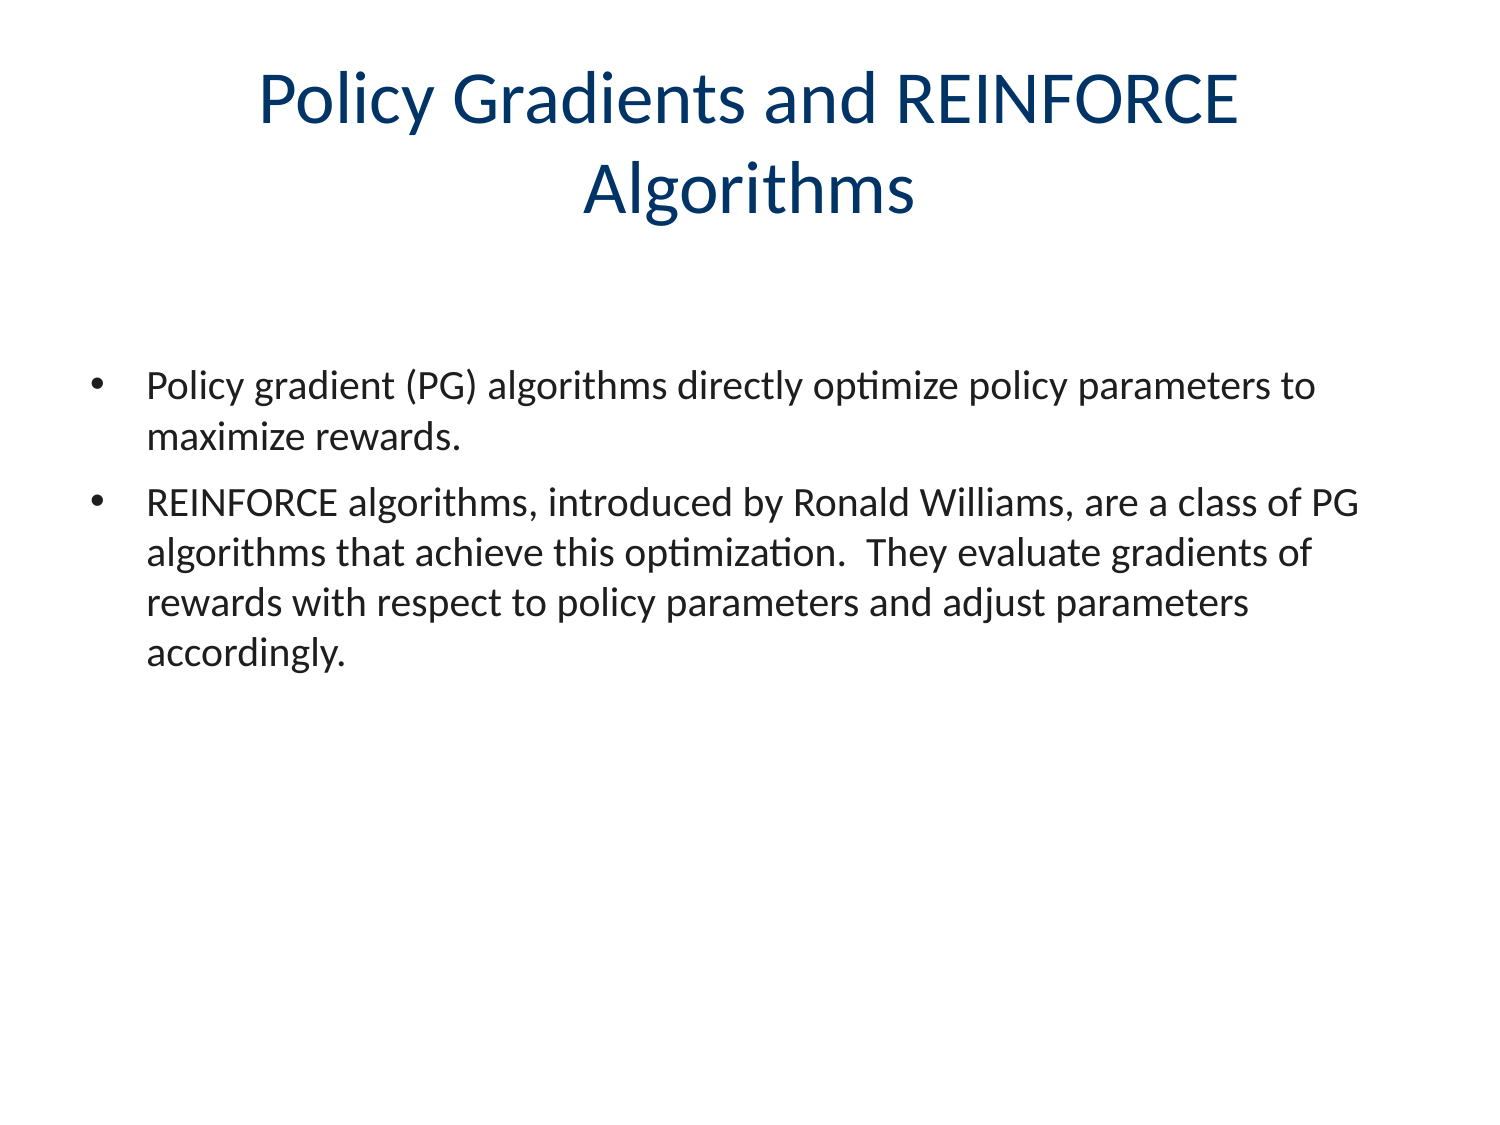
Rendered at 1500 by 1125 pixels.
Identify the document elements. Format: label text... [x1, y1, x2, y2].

list Policy gradient (PG) algorithms directly optimize policy parameters to maximize rewards. REINFORCE algorithms, introduced by Ronald Williams, are a class of PG algorithms that achieve this optimization. They evaluate gradients of rewards with respect to policy parameters and adjust parameters accordingly. [75, 262, 1425, 1005]
title Policy Gradients and REINFORCE Algorithms [75, 45, 1425, 233]
